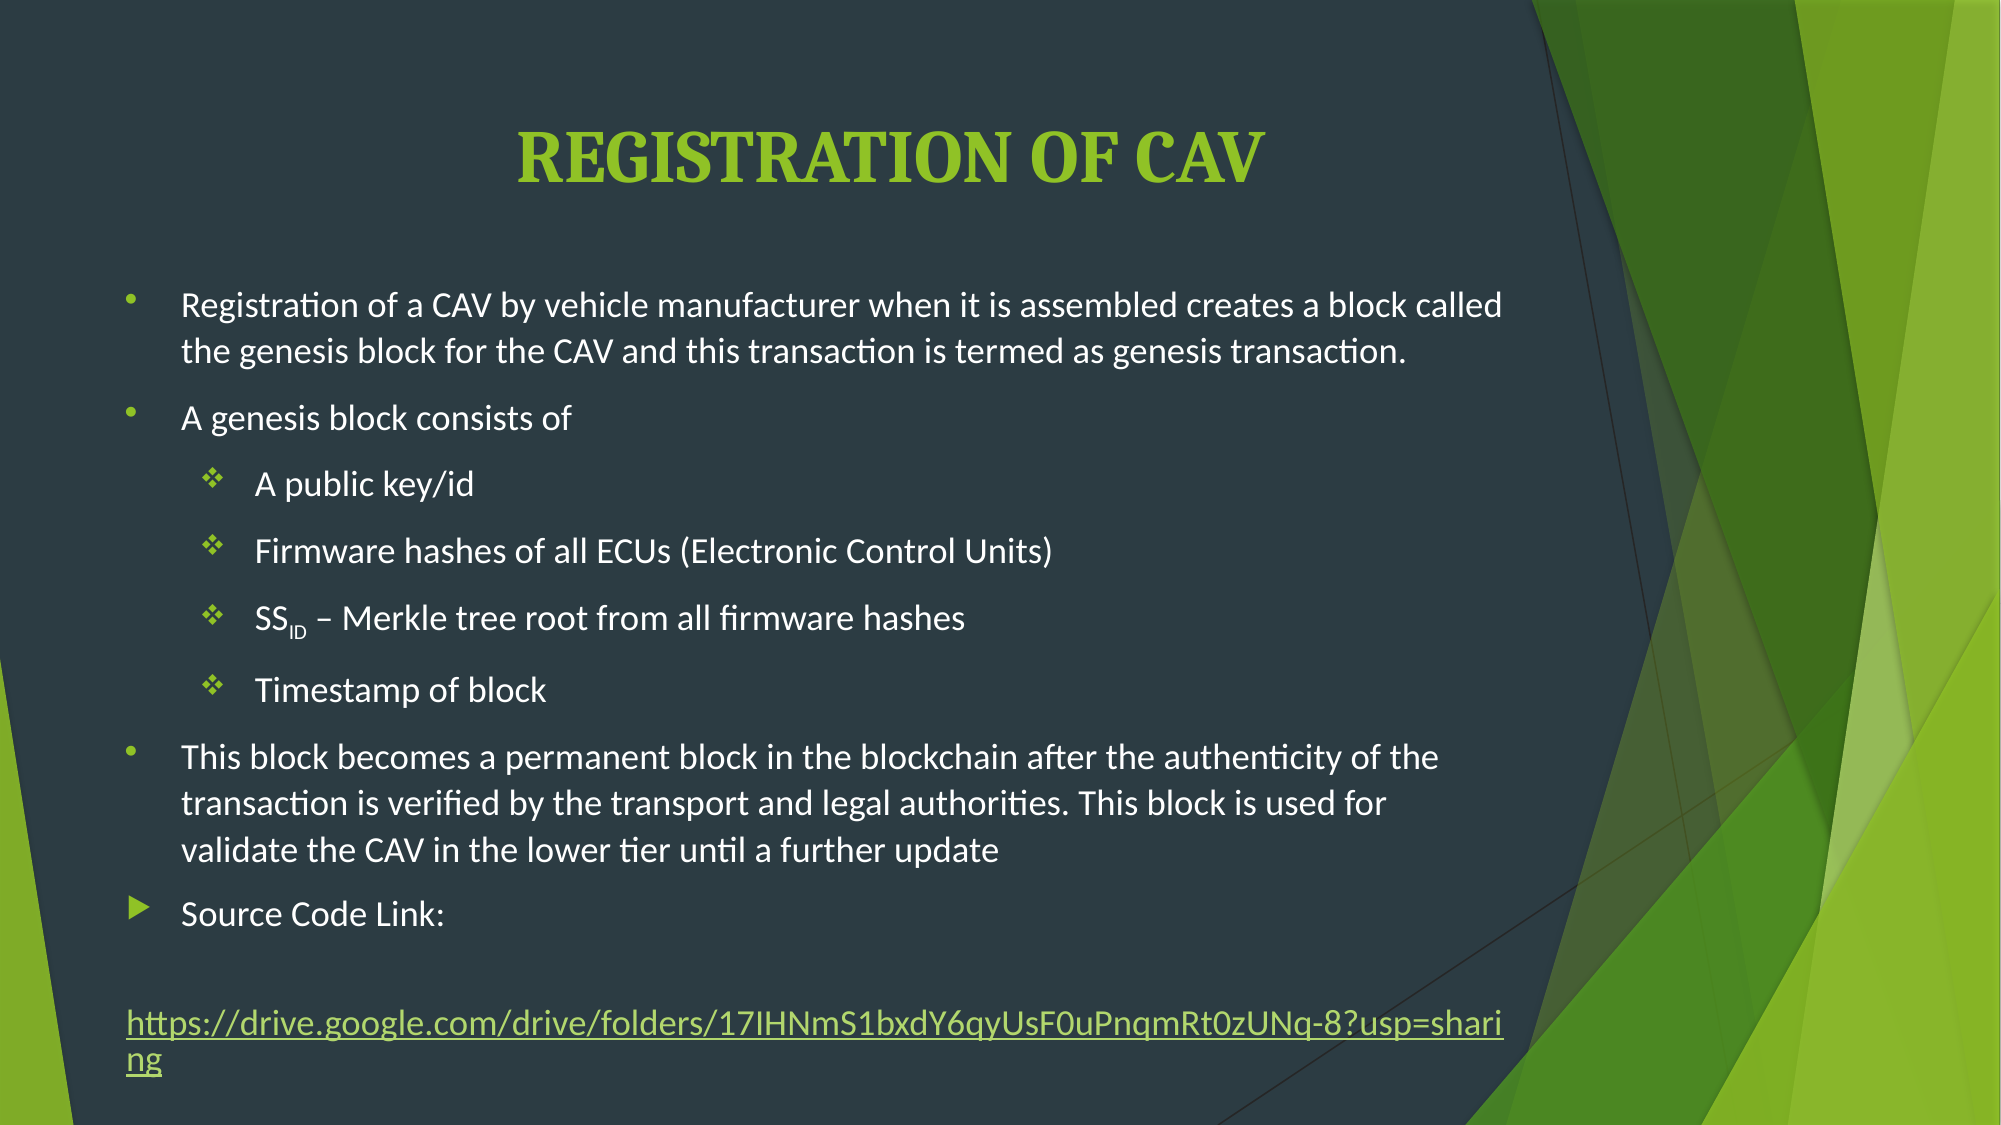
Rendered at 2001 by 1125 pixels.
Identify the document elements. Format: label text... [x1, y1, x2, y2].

list Registration of a CAV by vehicle manufacturer when it is assembled creates a block called the genesis block for the CAV and this transaction is termed as genesis transaction. A genesis block consists of A public key/id Firmware hashes of all ECUs (Electronic Control Units) SSID – Merkle tree root from all firmware hashes Timestamp of block This block becomes a permanent block in the blockchain after the authenticity of the transaction is verified by the transport and legal authorities. This block is used for validate the CAV in the lower tier until a further update Source Code Link: https://drive.google.com/drive/folders/17IHNmS1bxdY6qyUsF0uPnqmRt0zUNq-8?usp=sharing [111, 270, 1522, 1072]
title REGISTRATION OF CAV [111, 99, 1522, 270]
